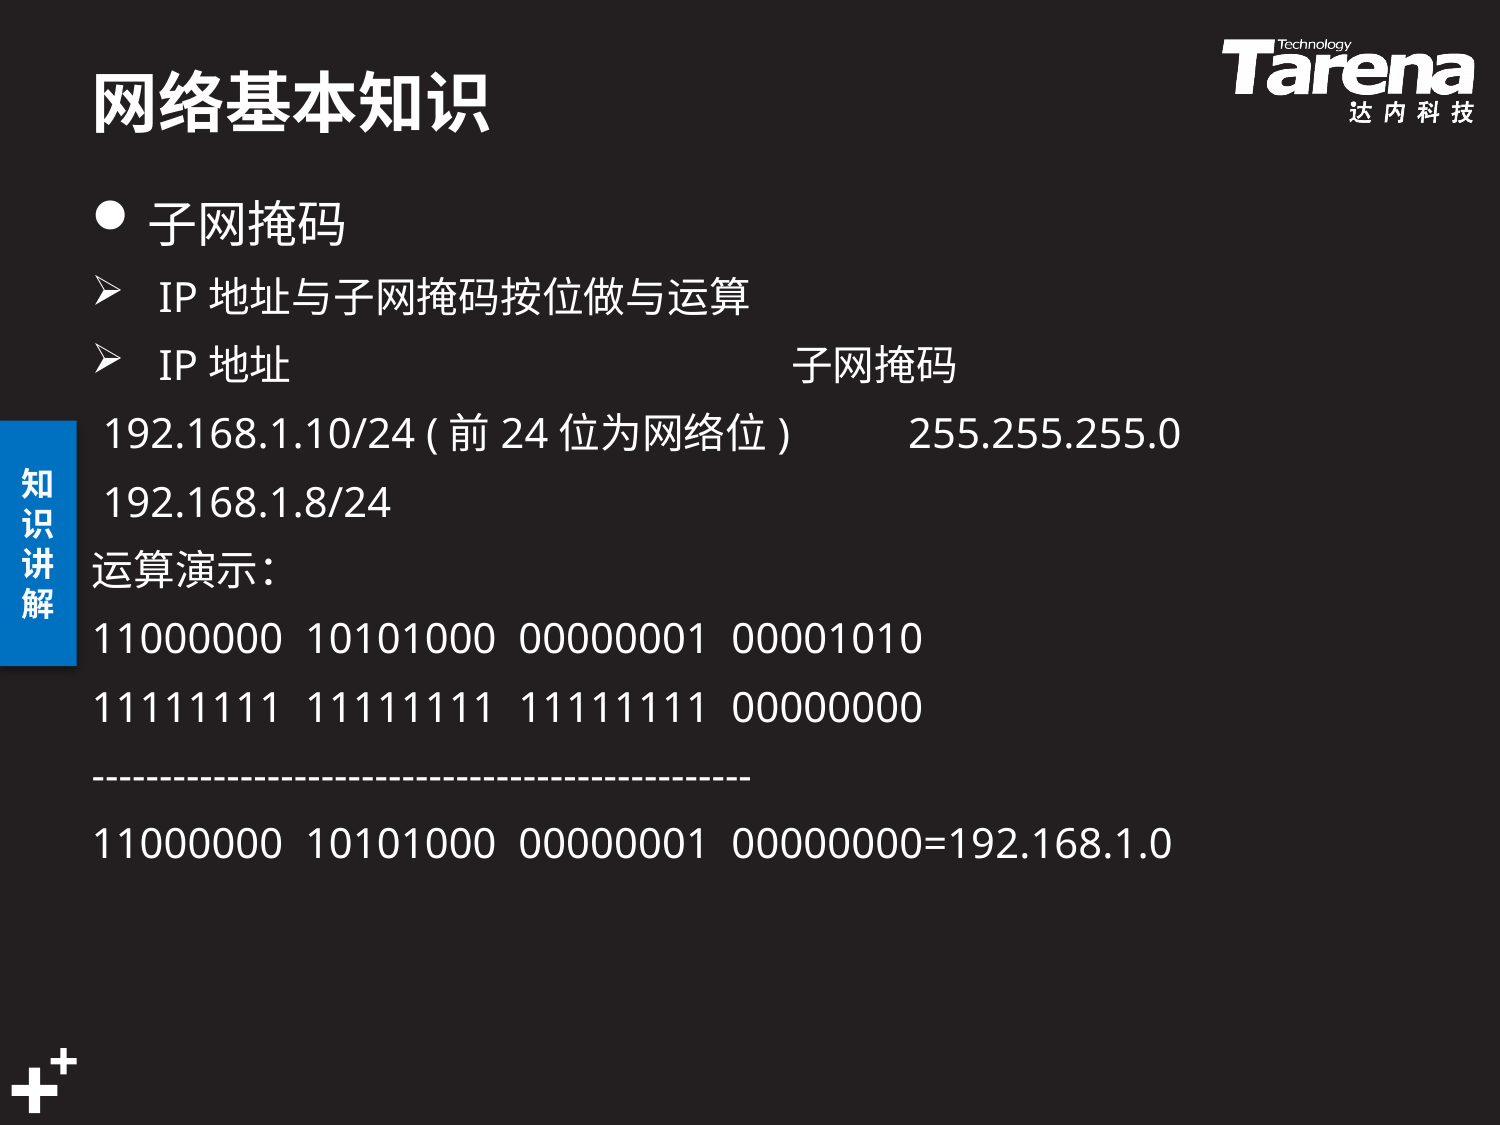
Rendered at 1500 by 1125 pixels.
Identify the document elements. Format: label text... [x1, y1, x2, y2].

title 网络基本知识 [76, 42, 1188, 160]
list 子网掩码 IP地址与子网掩码按位做与运算 IP地址 子网掩码 192.168.1.10/24 (前24位为网络位) 255.255.255.0 192.168.1.8/24 运算演示： 11000000 10101000 00000001 00001010 11111111 11111111 11111111 00000000 ------------------------------------------------- 11000000 10101000 00000001 00000000=192.168.1.0 [76, 172, 1400, 1067]
picture [1222, 39, 1475, 123]
